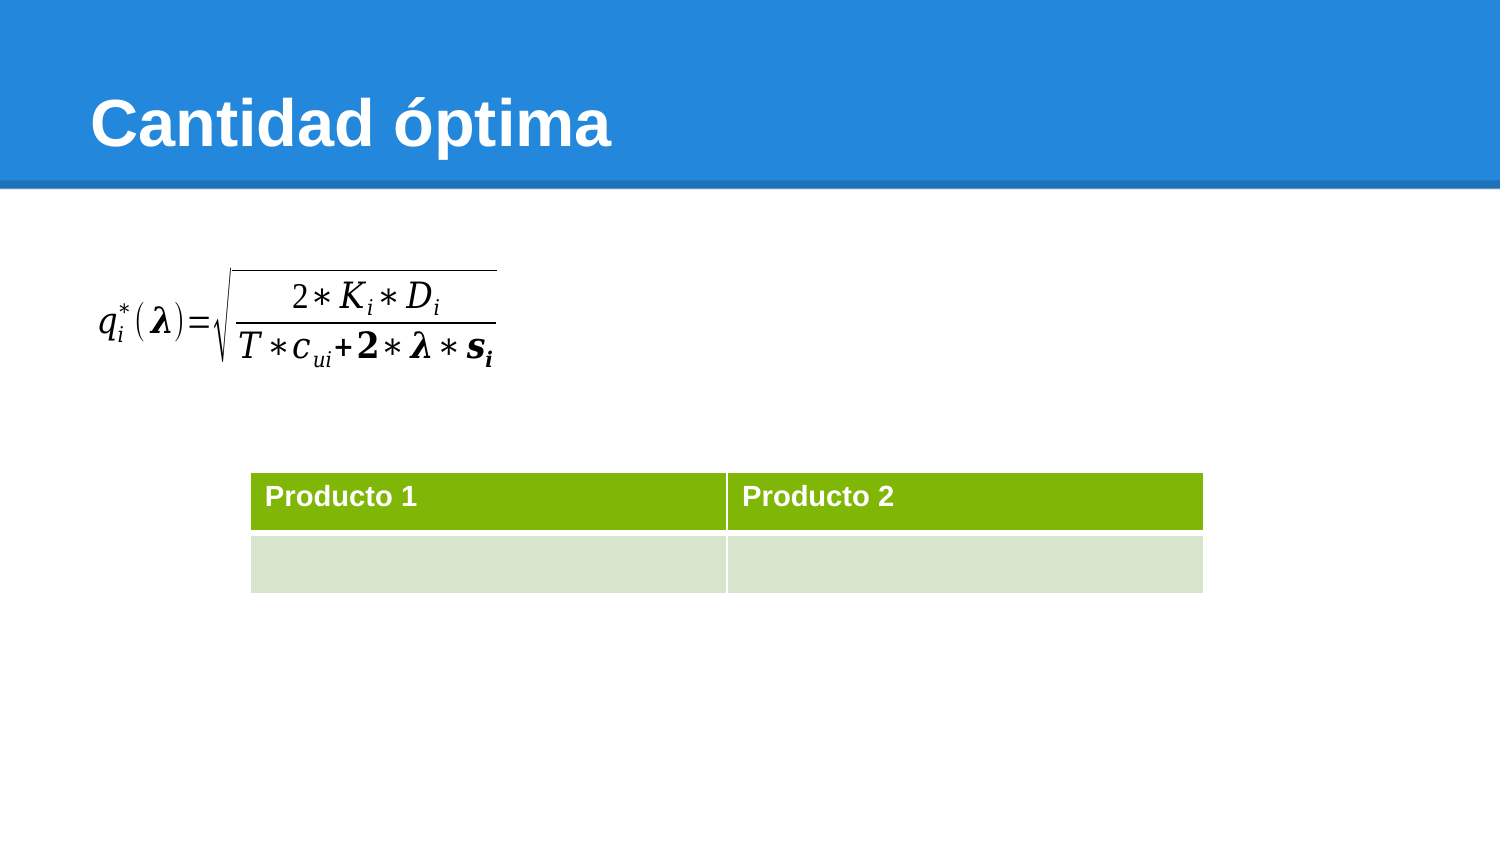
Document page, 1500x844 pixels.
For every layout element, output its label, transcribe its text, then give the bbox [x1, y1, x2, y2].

title Cantidad óptima [75, 33, 1425, 175]
